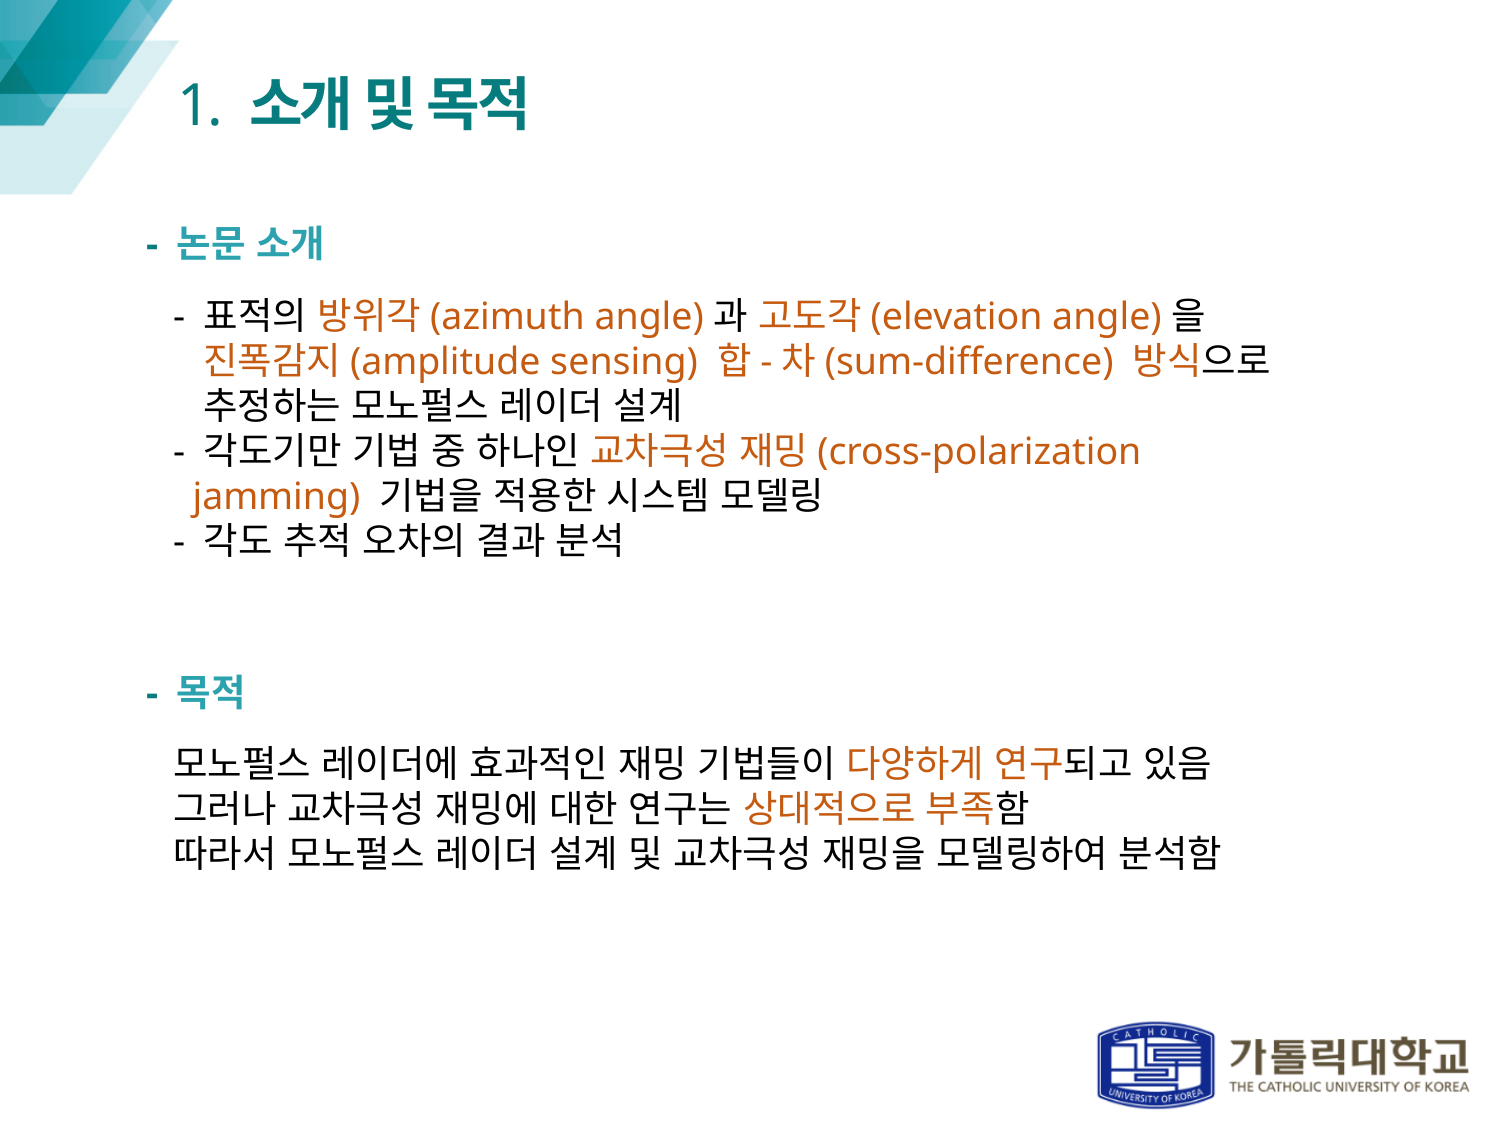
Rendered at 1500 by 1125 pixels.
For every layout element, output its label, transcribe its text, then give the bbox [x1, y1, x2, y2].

picture [0, 0, 1500, 1125]
text_box - 목적 [131, 661, 461, 722]
text_box 모노펄스 레이더에 효과적인 재밍 기법들이 다양하게 연구되고 있음 그러나 교차극성 재밍에 대한 연구는 상대적으로 부족함 따라서 모노펄스 레이더 설계 및 교차극성 재밍을 모델링하여 분석함 [158, 732, 1392, 883]
text_box - 표적의 방위각(azimuth angle)과 고도각(elevation angle)을 진폭감지(amplitude sensing) 합-차(sum-difference) 방식으로 추정하는 모노펄스 레이더 설계 - 각도기만 기법 중 하나인 교차극성 재밍(cross-polarization jamming) 기법을 적용한 시스템 모델링 - 각도 추적 오차의 결과 분석 [158, 284, 1435, 570]
text_box - 논문 소개 [131, 212, 461, 272]
title 1. 소개 및 목적 [162, 39, 1457, 175]
